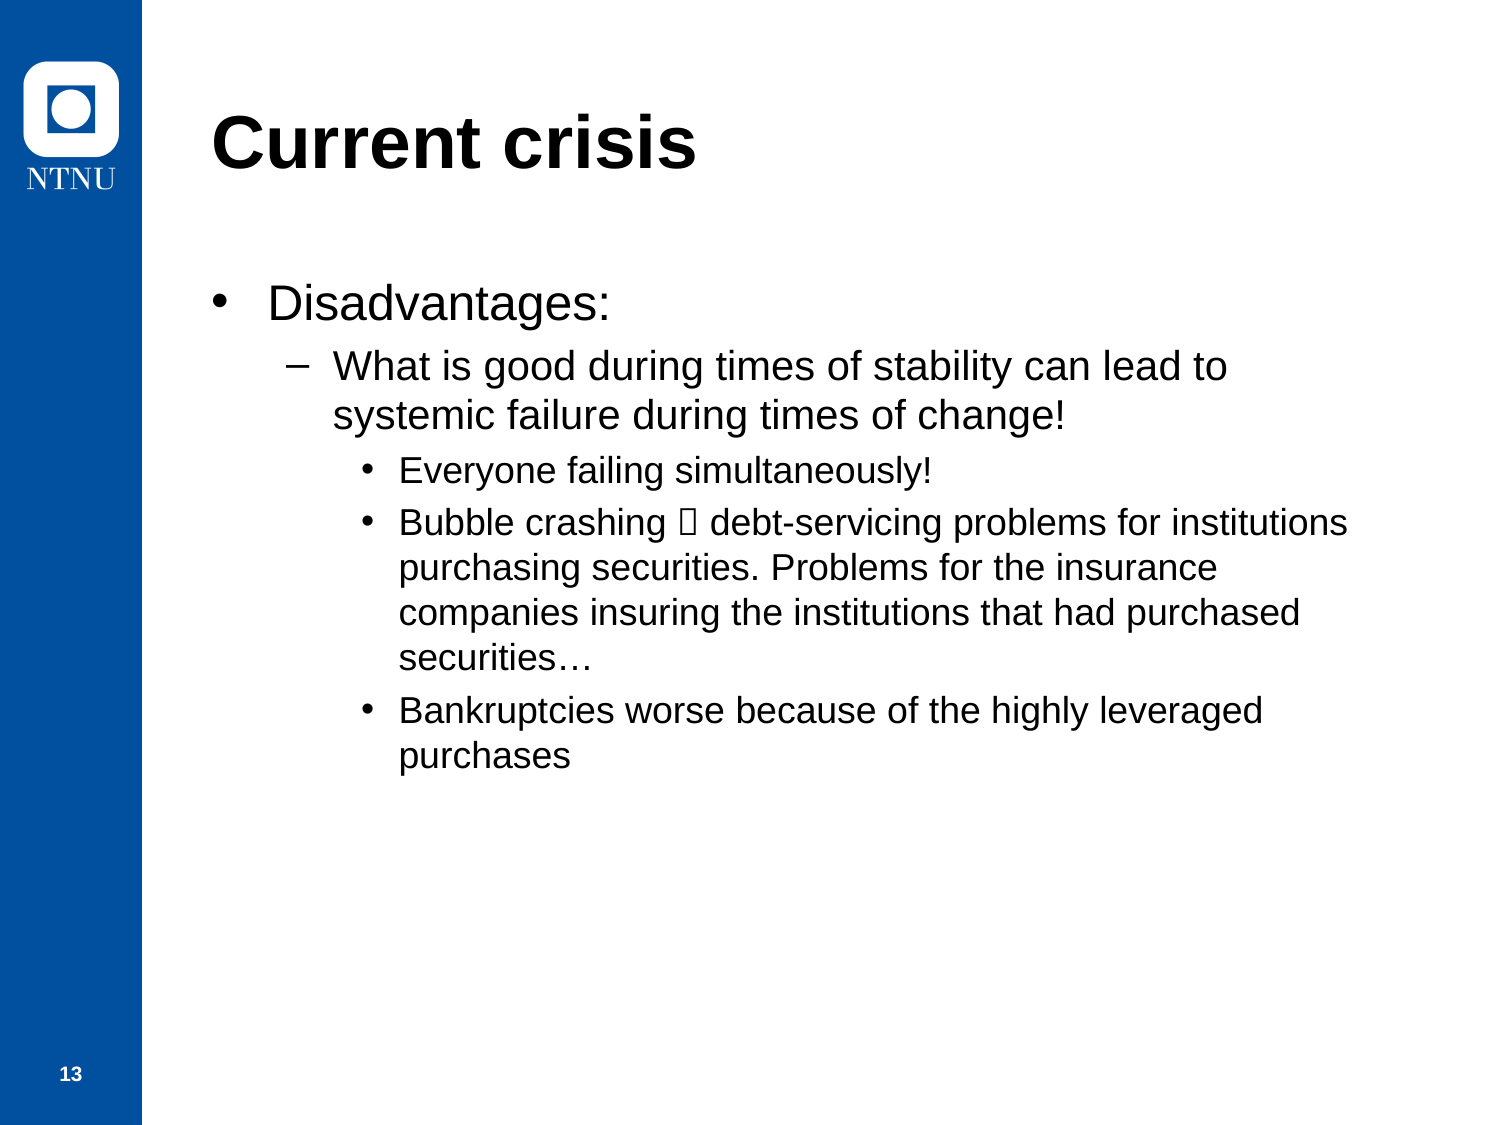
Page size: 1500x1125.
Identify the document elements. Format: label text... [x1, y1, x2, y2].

title Current crisis [195, 45, 1412, 233]
picture [0, 0, 142, 1125]
list Disadvantages: What is good during times of stability can lead to systemic failure during times of change! Everyone failing simultaneously! Bubble crashing  debt-servicing problems for institutions purchasing securities. Problems for the insurance companies insuring the institutions that had purchased securities… Bankruptcies worse because of the highly leveraged purchases [195, 262, 1412, 1005]
